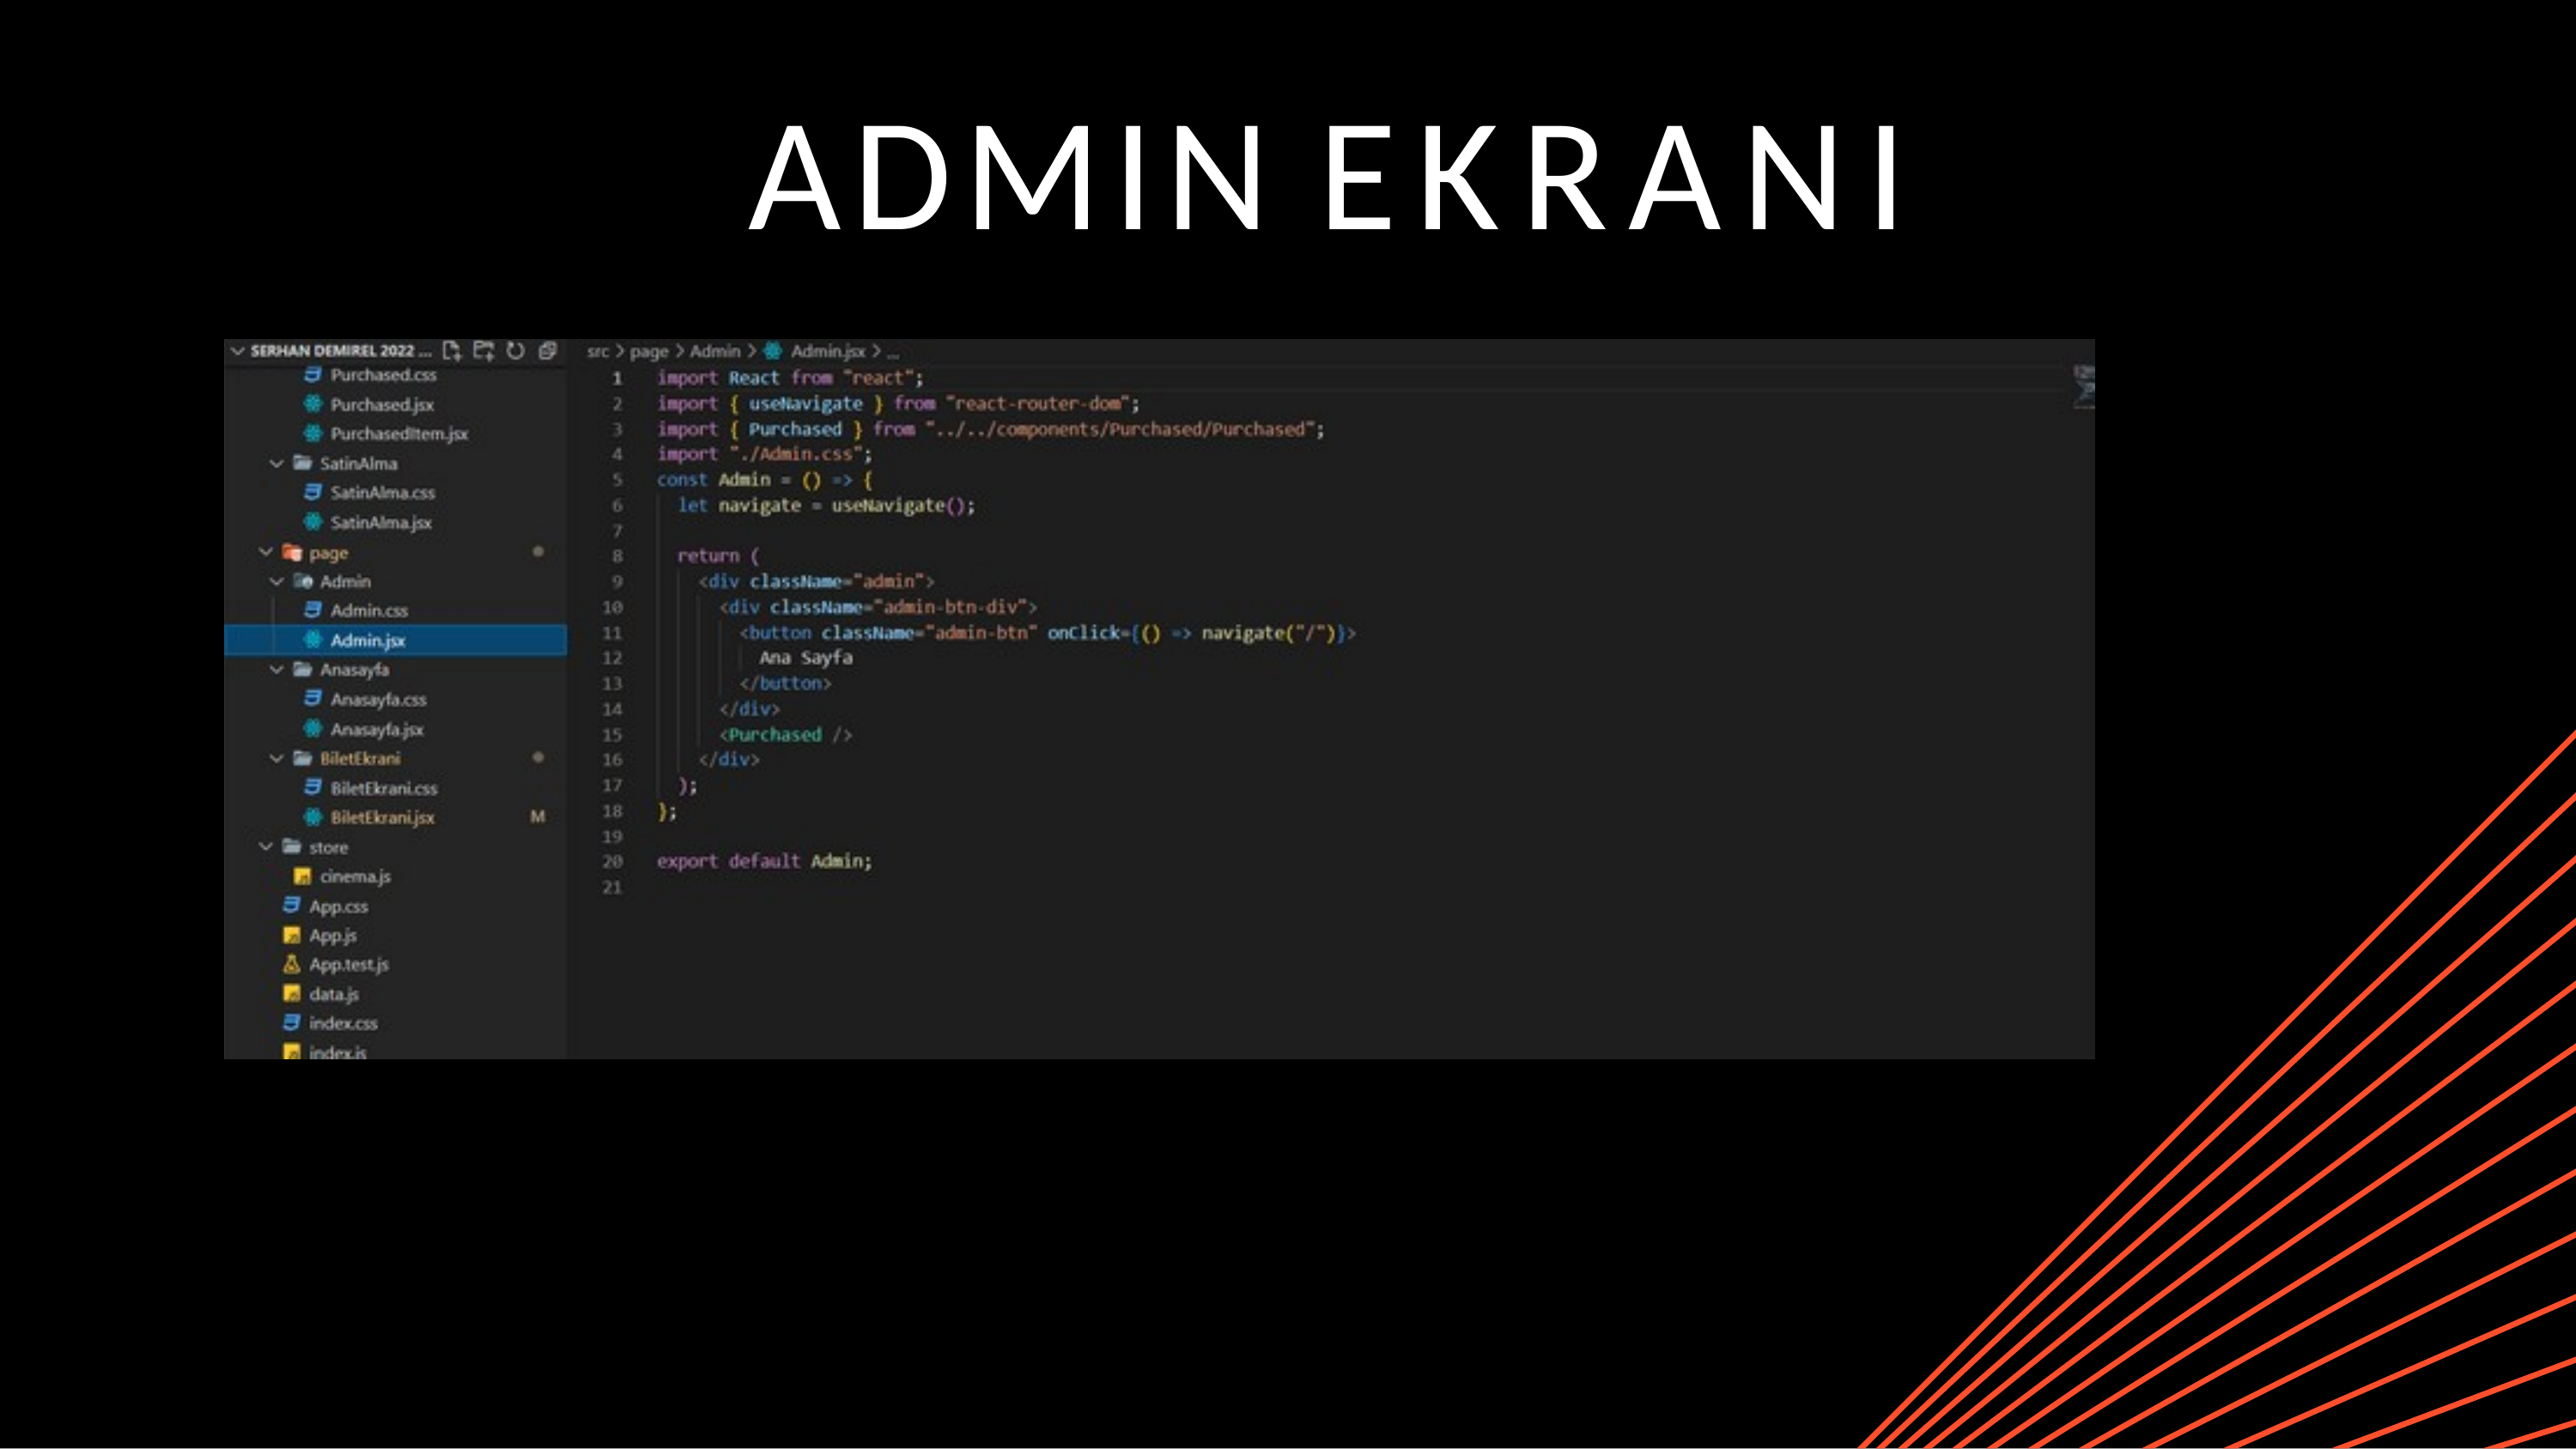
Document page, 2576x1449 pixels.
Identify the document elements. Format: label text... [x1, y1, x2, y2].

title ADMIN EKRANI [746, 66, 1923, 311]
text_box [224, 339, 2576, 1449]
